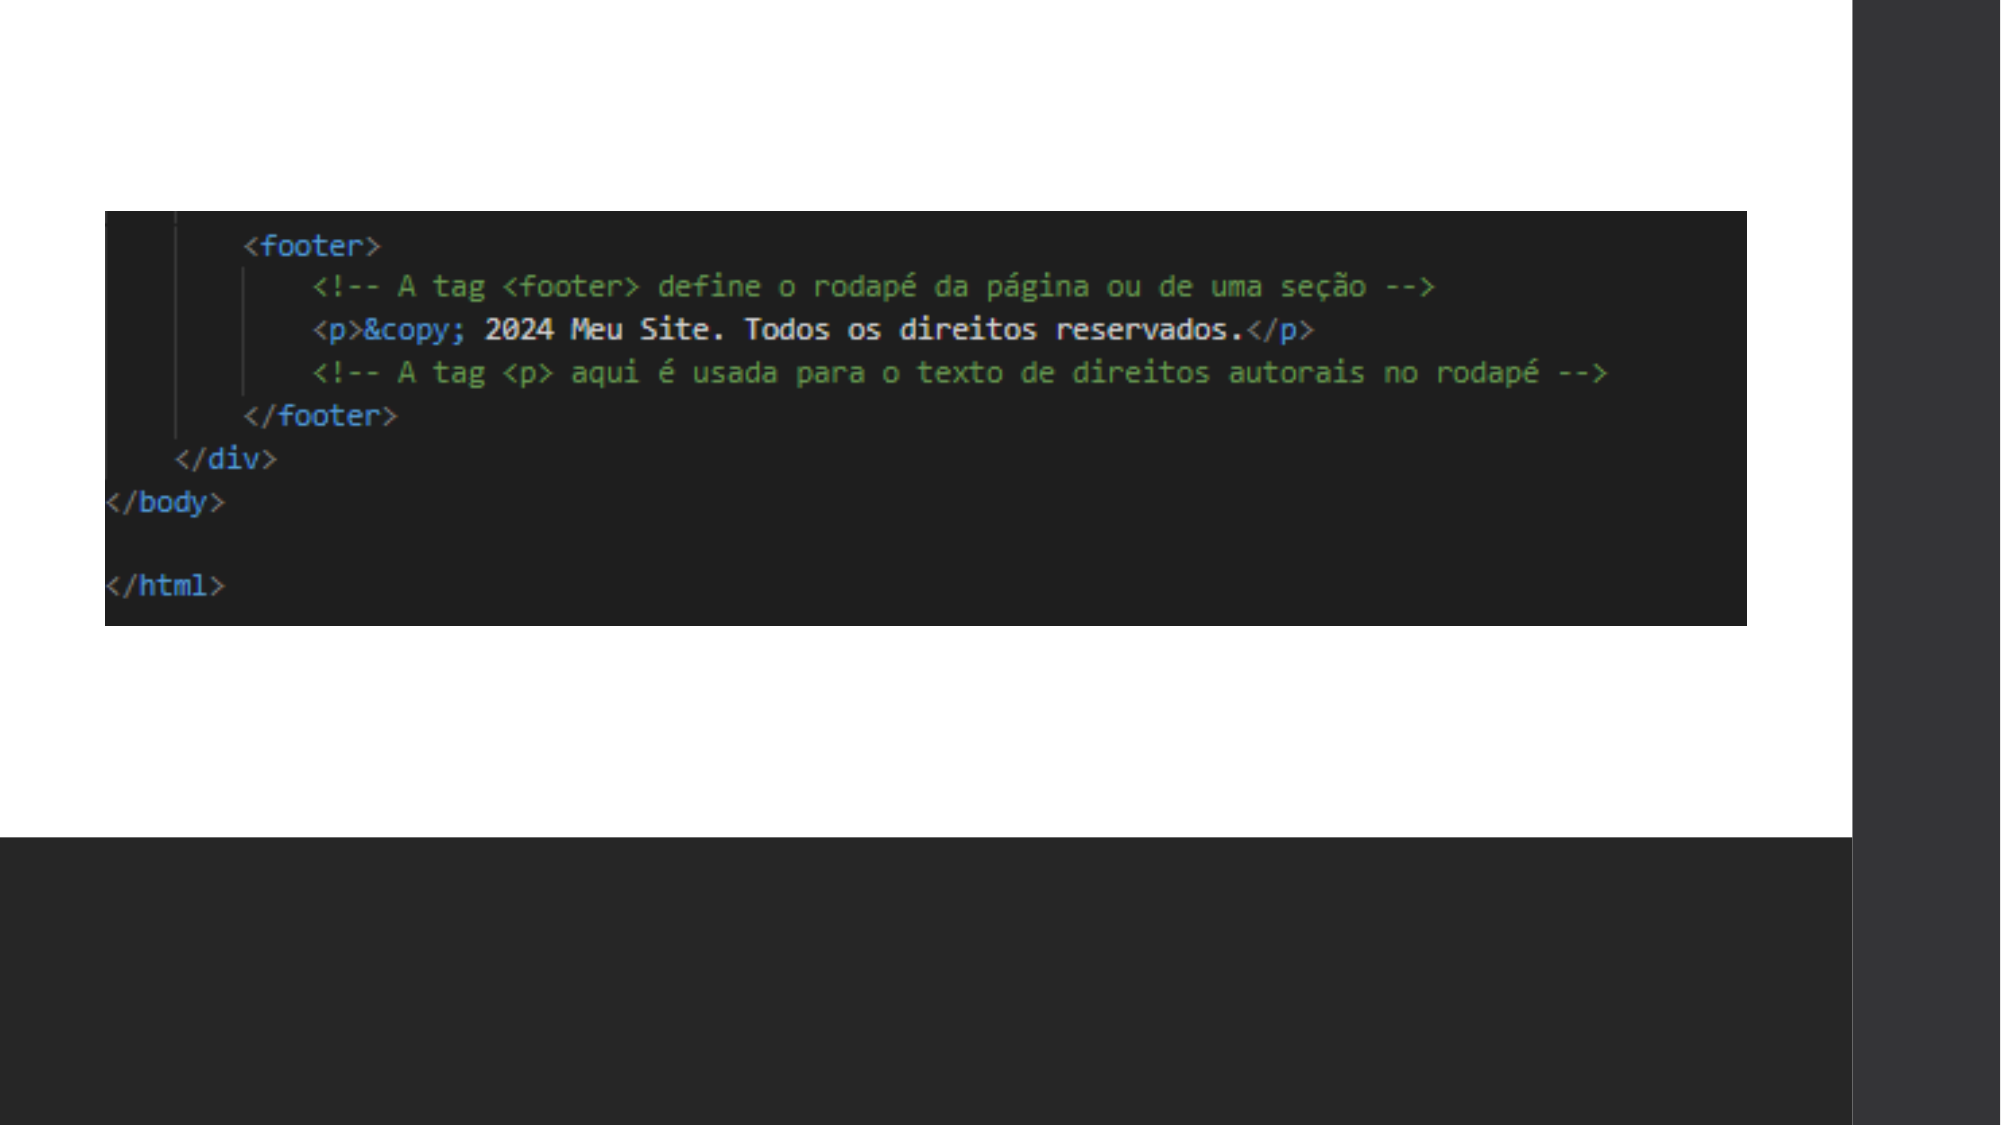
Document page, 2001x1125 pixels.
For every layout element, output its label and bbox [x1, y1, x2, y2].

text_box [1854, 0, 2000, 1125]
text_box [0, 836, 1854, 1125]
list [105, 211, 1748, 627]
text_box [0, 0, 1854, 836]
